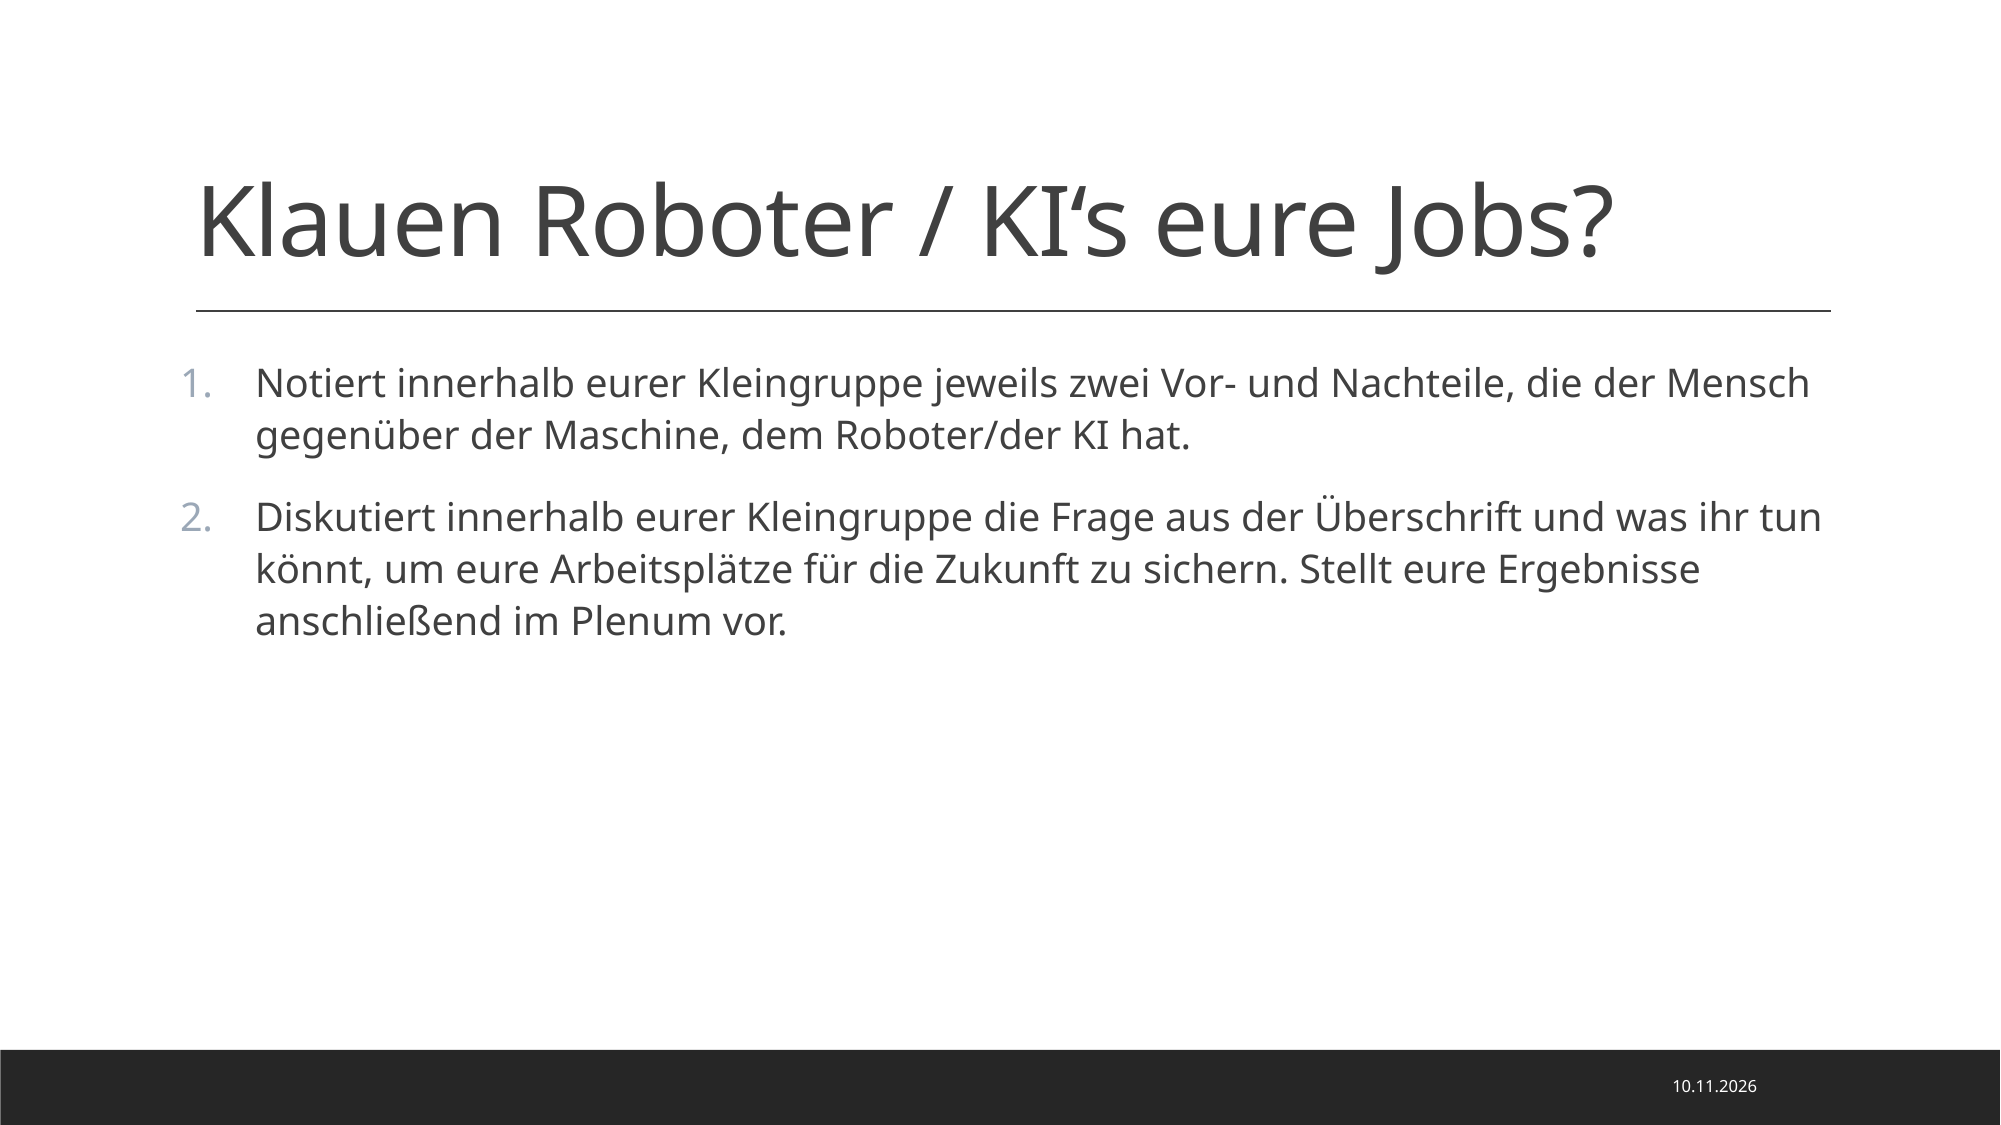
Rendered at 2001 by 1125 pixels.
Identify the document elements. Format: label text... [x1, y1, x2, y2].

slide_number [1348, 1057, 1773, 1118]
list Notiert innerhalb eurer Kleingruppe jeweils zwei Vor- und Nachteile, die der Mensch gegenüber der Maschine, dem Roboter/der KI hat. Diskutiert innerhalb eurer Kleingruppe die Frage aus der Überschrift und was ihr tun könnt, um eure Arbeitsplätze für die Zukunft zu sichern. Stellt eure Ergebnisse anschließend im Plenum vor. [180, 345, 1830, 963]
title Klauen Roboter / KI‘s eure Jobs? [180, 47, 1830, 285]
